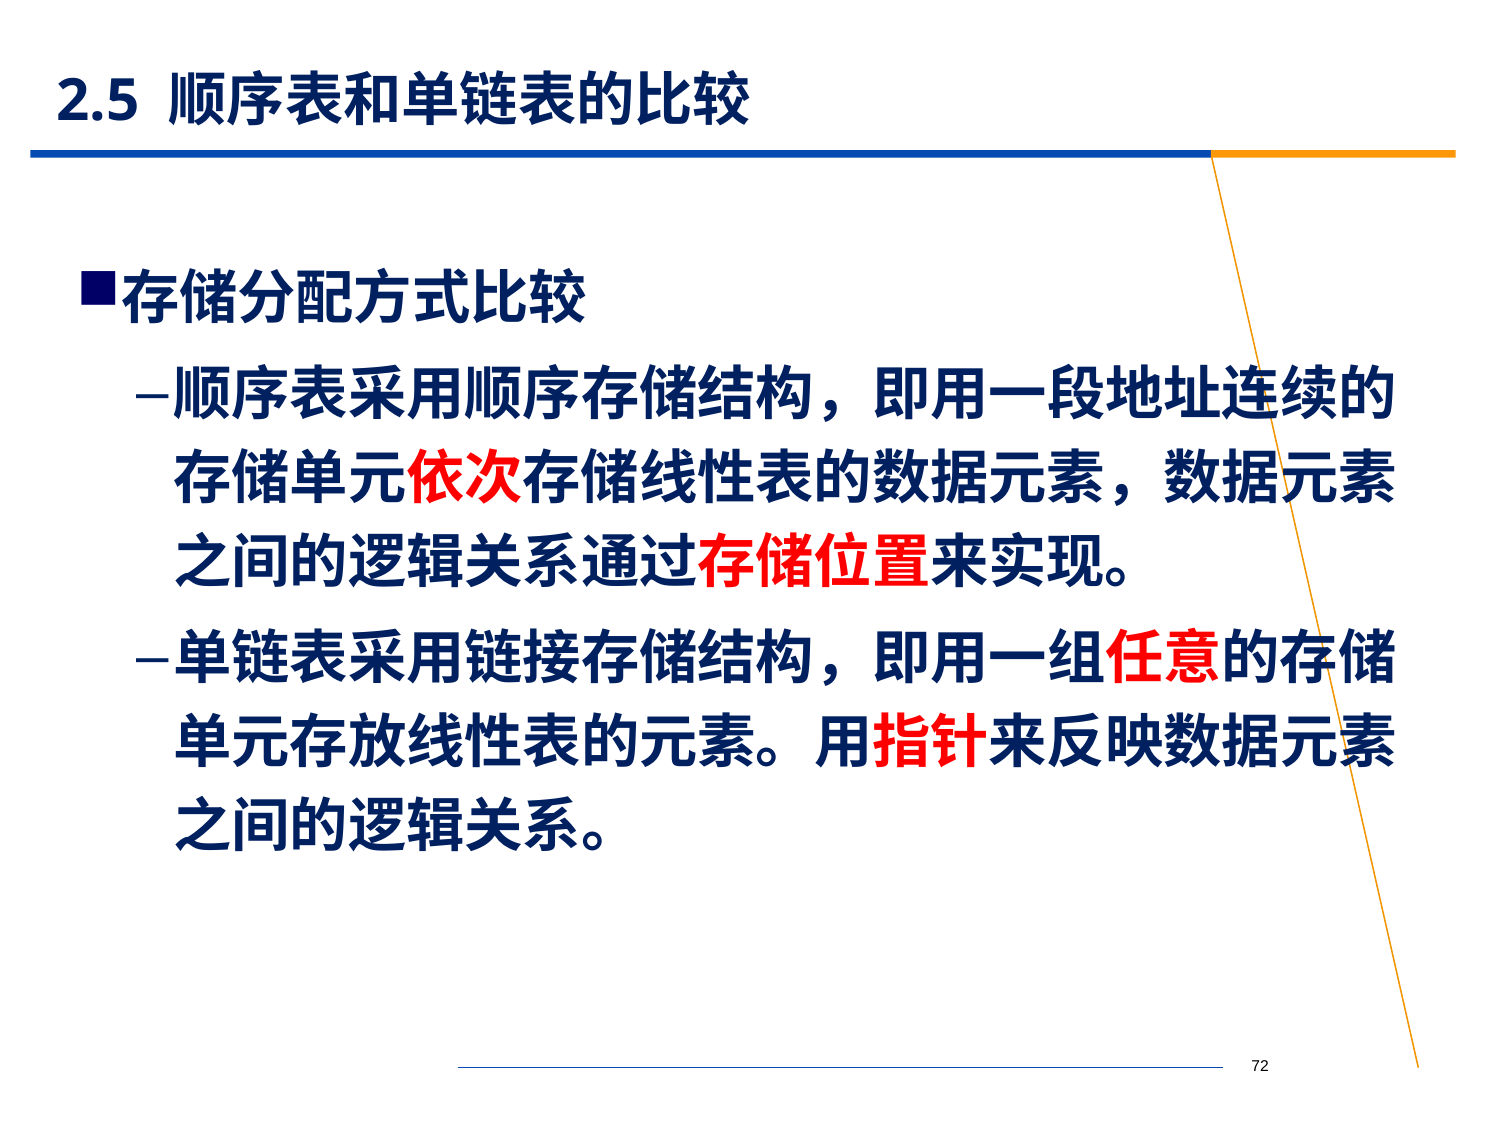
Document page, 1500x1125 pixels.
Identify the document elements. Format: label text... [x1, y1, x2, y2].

title 2.5 顺序表和单链表的比较 [41, 64, 1392, 130]
text_box 存储分配方式比较 顺序表采用顺序存储结构，即用一段地址连续的存储单元依次存储线性表的数据元素，数据元素之间的逻辑关系通过存储位置来实现。 单链表采用链接存储结构，即用一组任意的存储单元存放线性表的元素。用指针来反映数据元素之间的逻辑关系。 [61, 218, 1412, 384]
